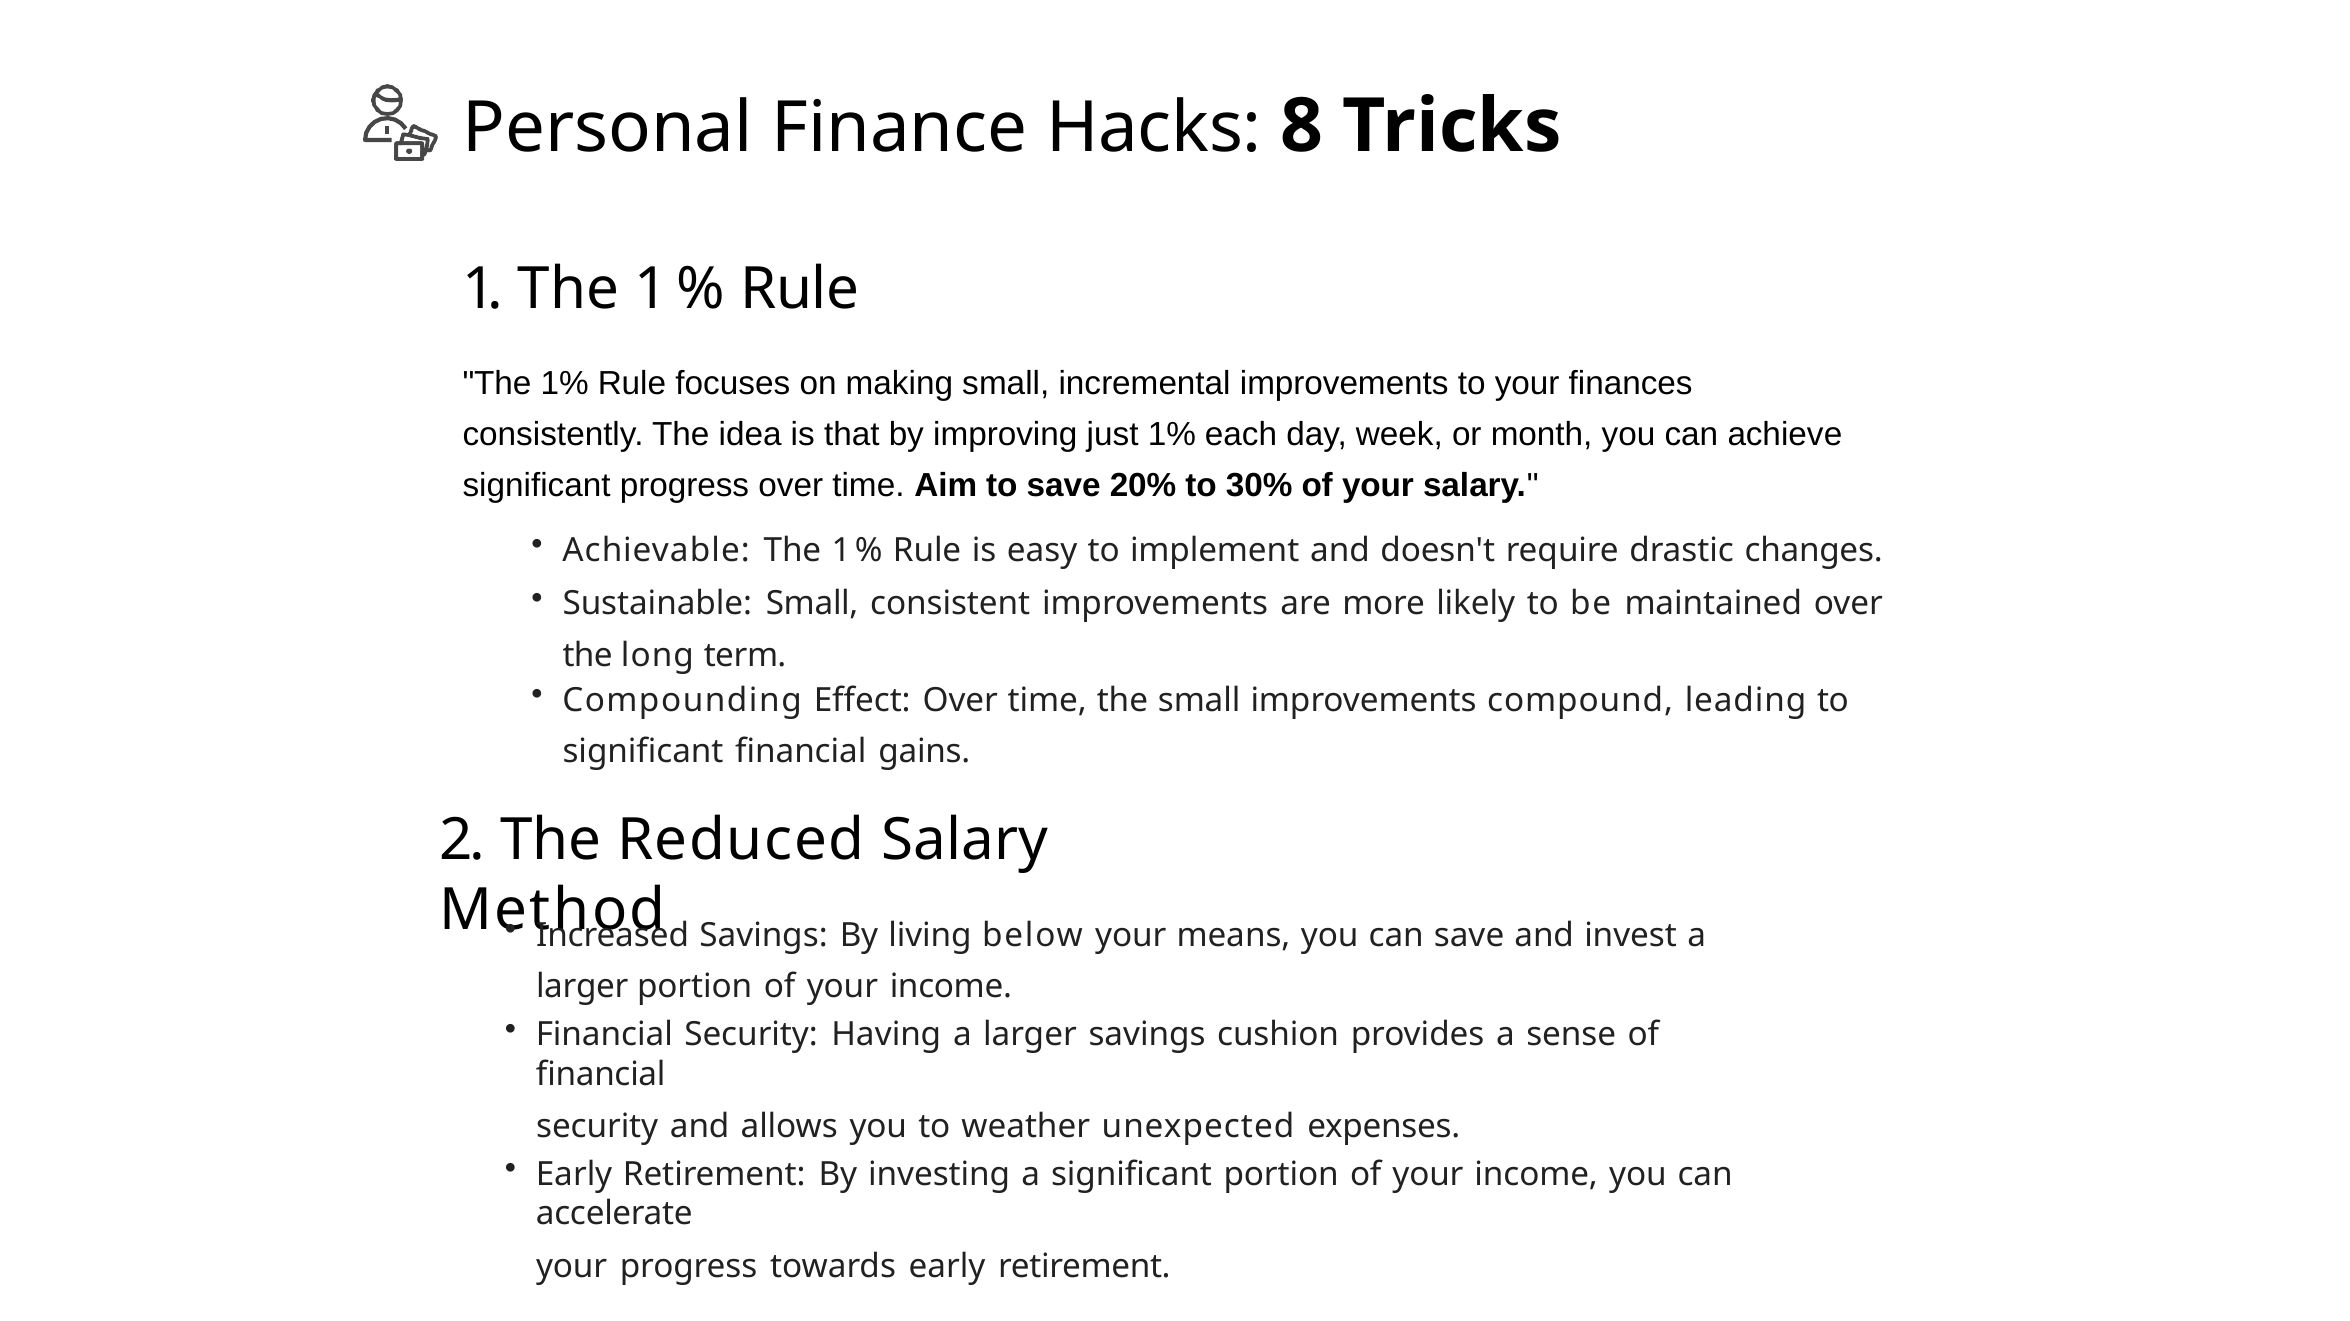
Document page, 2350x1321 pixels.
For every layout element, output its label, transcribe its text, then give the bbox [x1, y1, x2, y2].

title Personal Finance Hacks: 8 Tricks [460, 74, 1790, 298]
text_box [362, 84, 438, 162]
text_box Increased Savings: By living below your means, you can save and invest a larger portion of your income. Financial Security: Having a larger savings cushion provides a sense of financial security and allows you to weather unexpected expenses. Early Retirement: By investing a significant portion of your income, you can accelerate your progress towards early retirement. [433, 898, 1856, 1284]
text_box 1. The 1 % Rule [460, 247, 963, 320]
footer MOHAN SUNDARAM [799, 1228, 1551, 1295]
text_box Achievable: The 1 % Rule is easy to implement and doesn't require drastic changes. Sustainable: Small, consistent improvements are more likely to be maintained over the long term. Compounding Effect: Over time, the small improvements compound, leading to significant financial gains. [460, 525, 1886, 770]
text_box 2. The Reduced Salary Method [437, 799, 1250, 898]
text_box "The 1% Rule focuses on making small, incremental improvements to your finances consistently. The idea is that by improving just 1% each day, week, or month, you can achieve significant progress over time. Aim to save 20% to 30% of your salary." [460, 347, 1886, 503]
